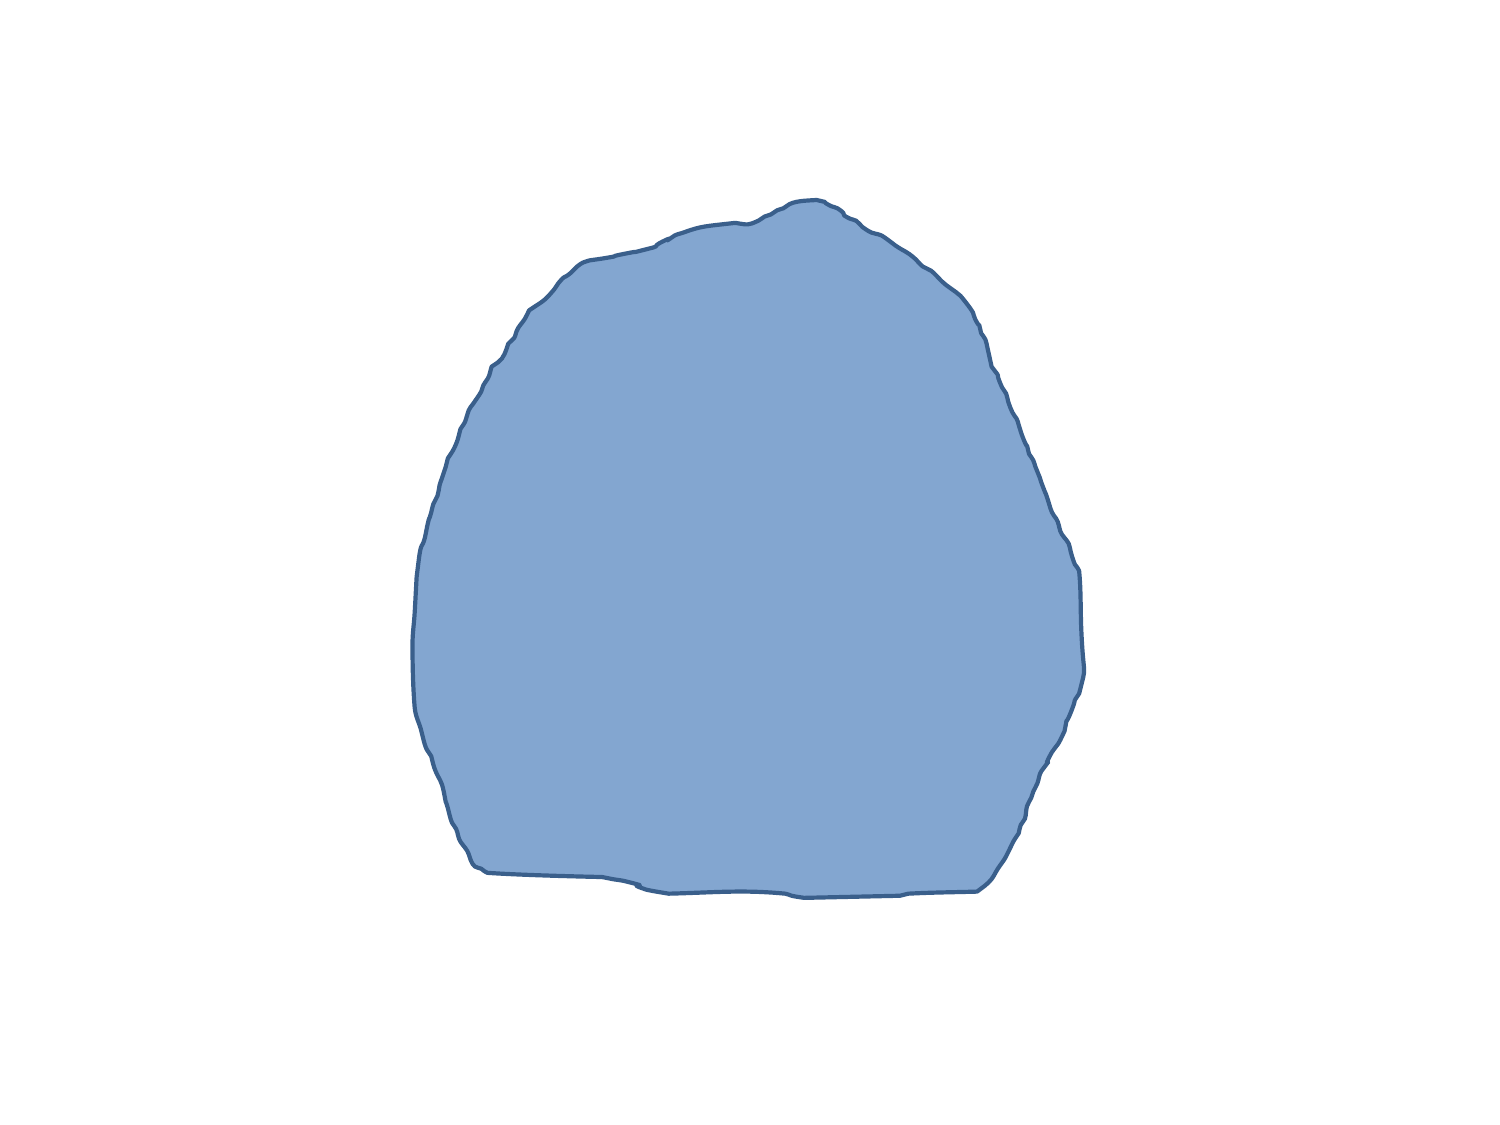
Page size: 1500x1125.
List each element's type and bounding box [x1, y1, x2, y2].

text_box [410, 197, 1087, 900]
